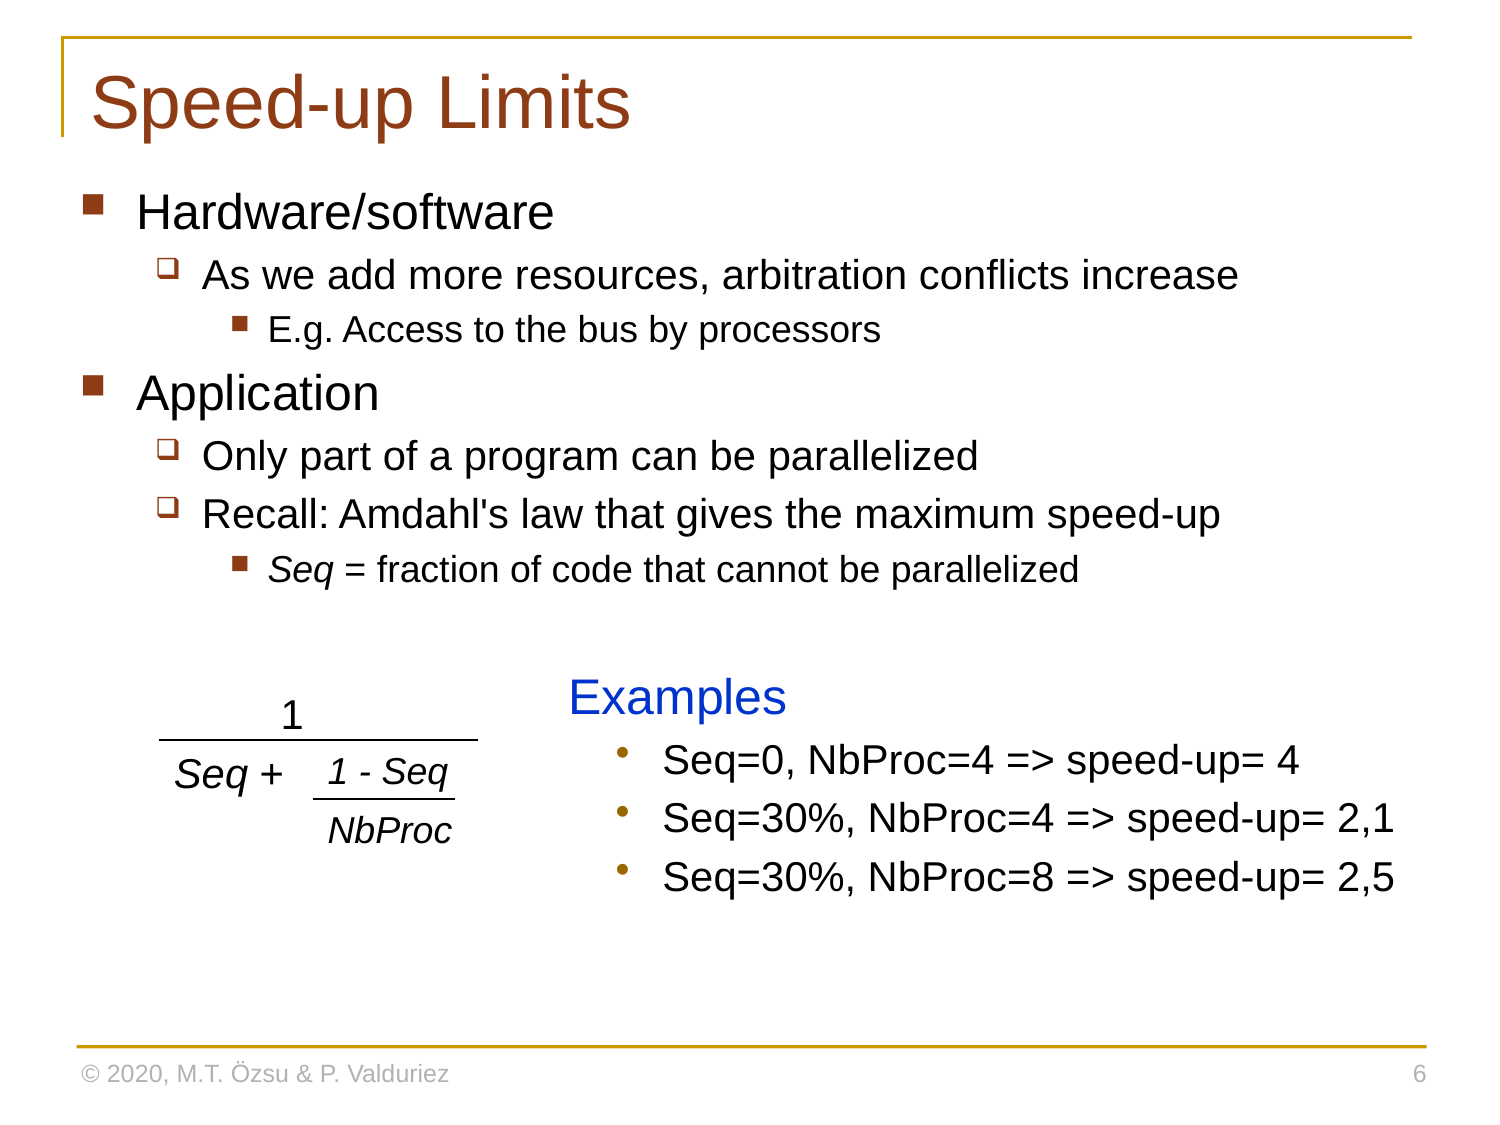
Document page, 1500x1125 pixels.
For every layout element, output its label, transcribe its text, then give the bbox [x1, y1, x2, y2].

text_box Examples Seq=0, NbProc=4 => speed-up= 4 Seq=30%, NbProc=4 => speed-up= 2,1 Seq=30%, NbProc=8 => speed-up= 2,5 [525, 656, 1453, 924]
slide_number 6 [1104, 1042, 1442, 1103]
title Speed-up Limits [74, 45, 1426, 171]
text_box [159, 680, 503, 860]
footer © 2020, M.T. Özsu & P. Valduriez [66, 1042, 573, 1103]
list Hardware/software As we add more resources, arbitration conflicts increase E.g. Access to the bus by processors Application Only part of a program can be parallelized Recall: Amdahl's law that gives the maximum speed-up Seq = fraction of code that cannot be parallelized [64, 171, 1500, 740]
